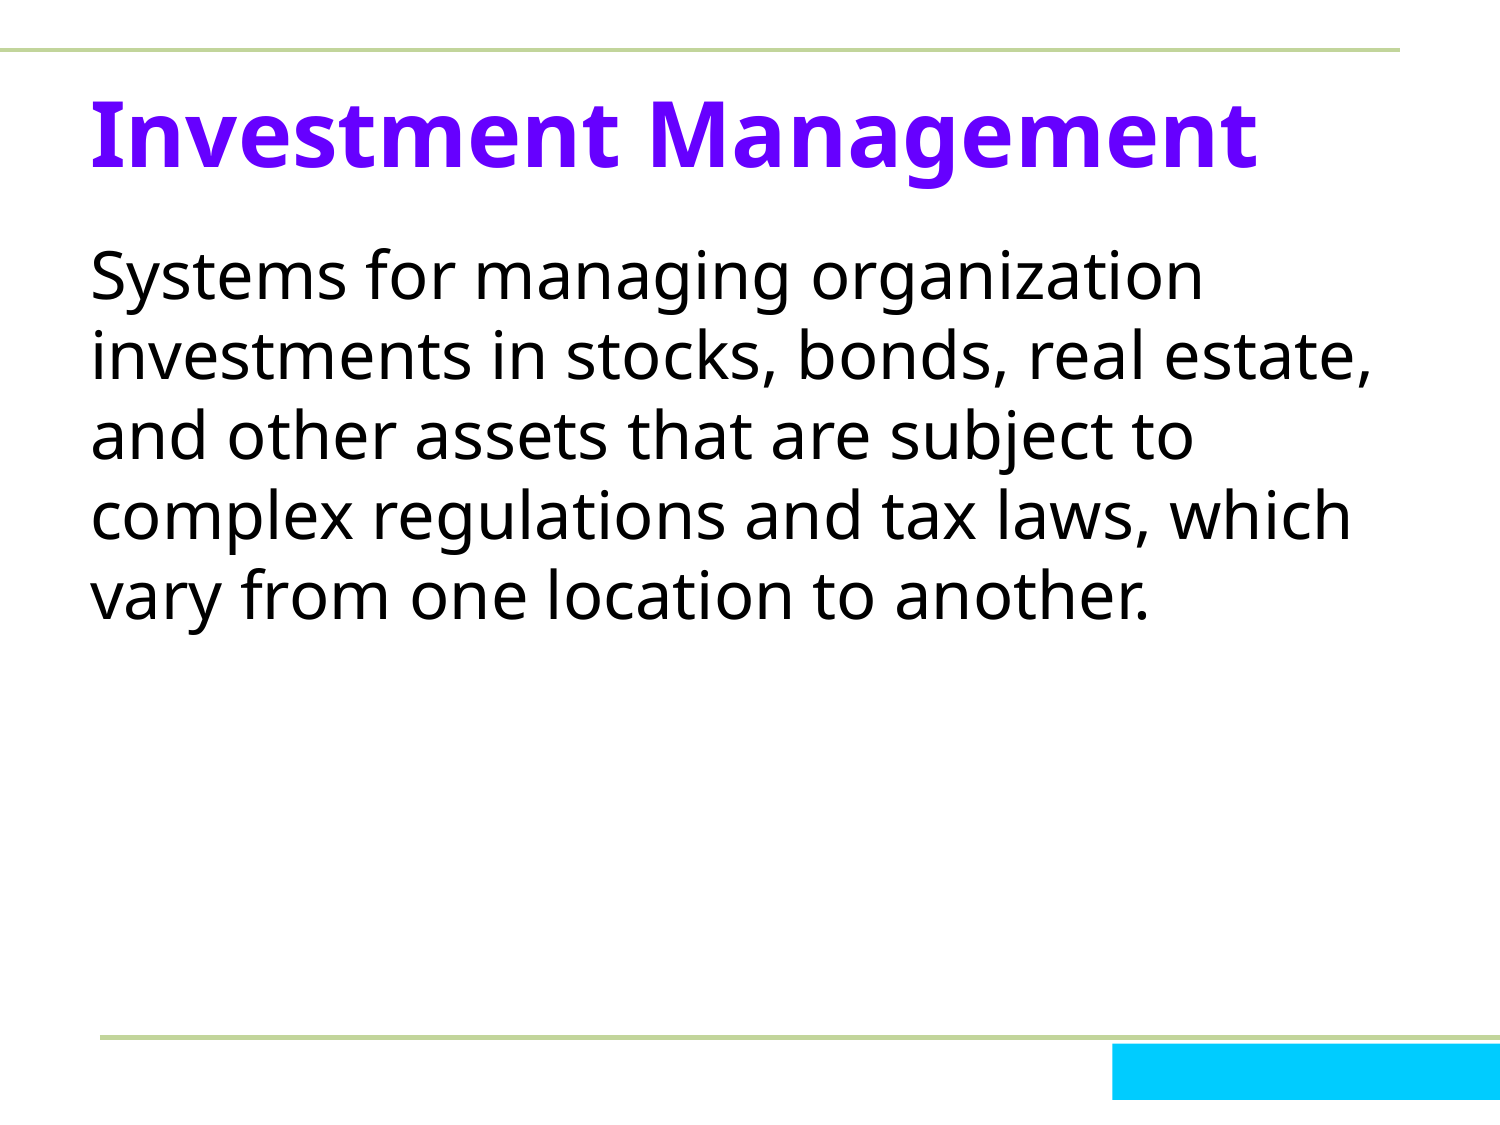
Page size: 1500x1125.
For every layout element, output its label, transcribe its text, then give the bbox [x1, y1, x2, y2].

title Investment Management [75, 37, 1425, 224]
list Systems for managing organization investments in stocks, bonds, real estate, and other assets that are subject to complex regulations and tax laws, which vary from one location to another. [75, 224, 1425, 1005]
